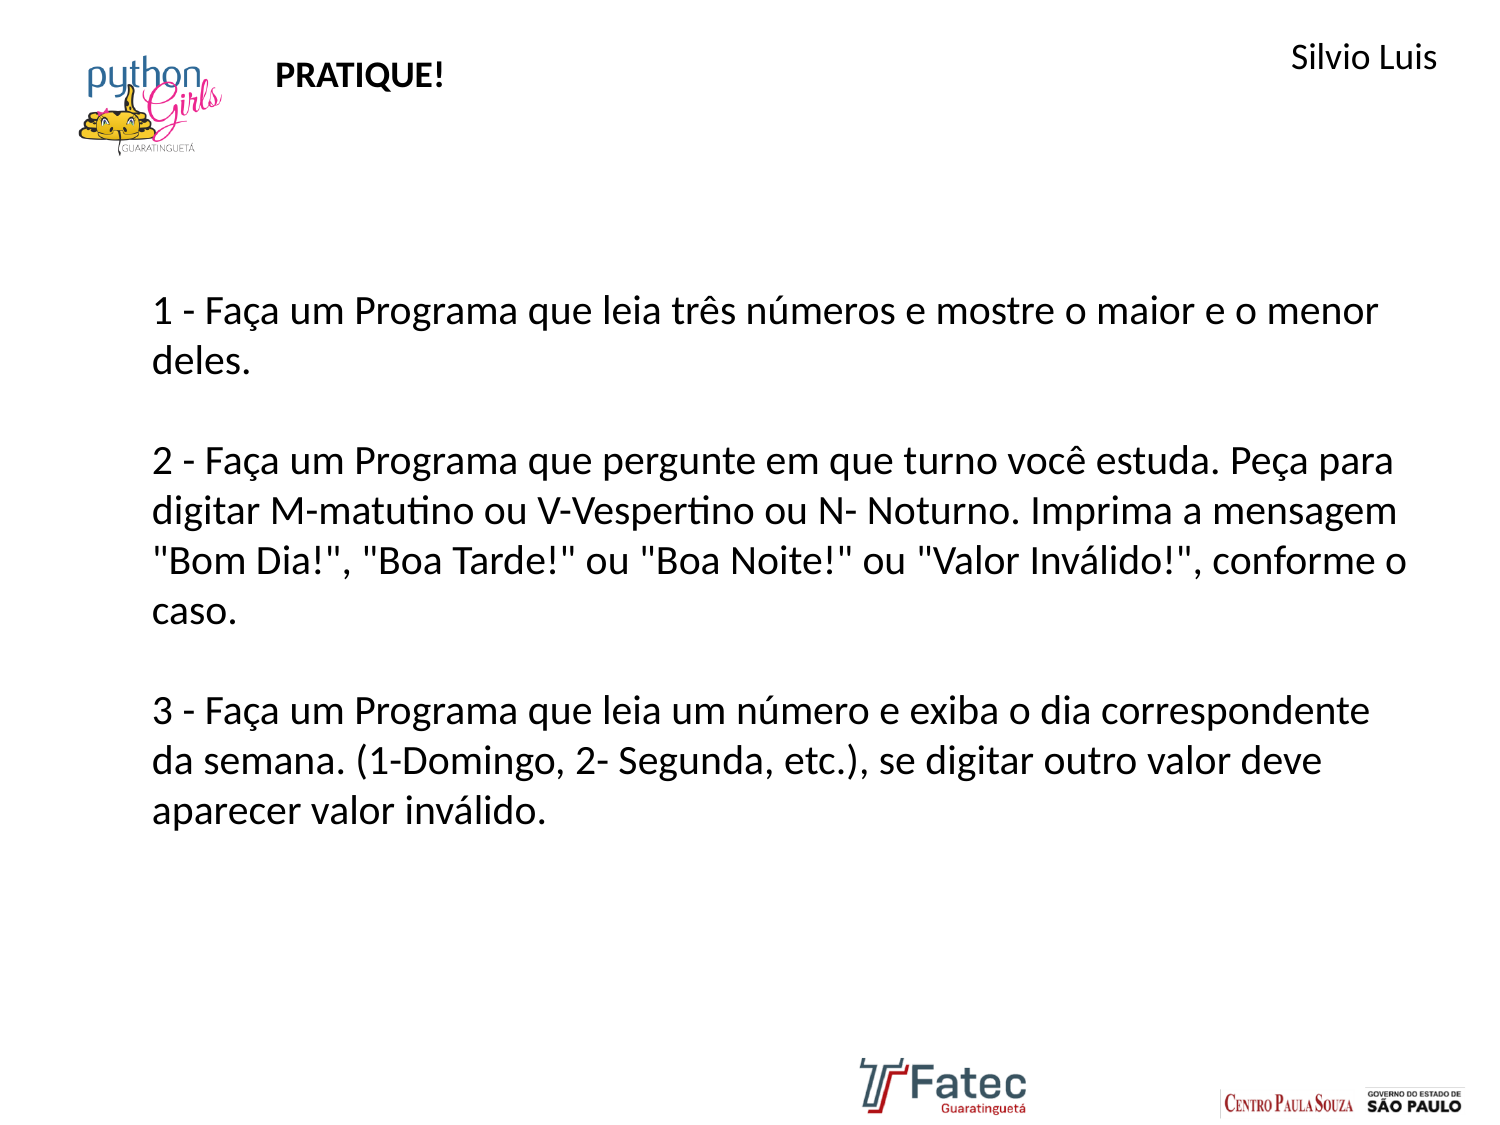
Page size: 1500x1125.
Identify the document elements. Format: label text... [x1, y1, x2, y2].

picture [11, 18, 263, 197]
text_box Silvio Luis [1276, 24, 1453, 84]
text_box 1 - Faça um Programa que leia três números e mostre o maior e o menor deles. 2 - Faça um Programa que pergunte em que turno você estuda. Peça para digitar M-matutino ou V-Vespertino ou N- Noturno. Imprima a mensagem "Bom Dia!", "Boa Tarde!" ou "Boa Noite!" ou "Valor Inválido!", conforme o caso. 3 - Faça um Programa que leia um número e exiba o dia correspondente da semana. (1-Domingo, 2- Segunda, etc.), se digitar outro valor deve aparecer valor inválido. [137, 275, 1424, 841]
text_box PRATIQUE! [267, 42, 1247, 103]
picture [844, 1053, 1471, 1121]
